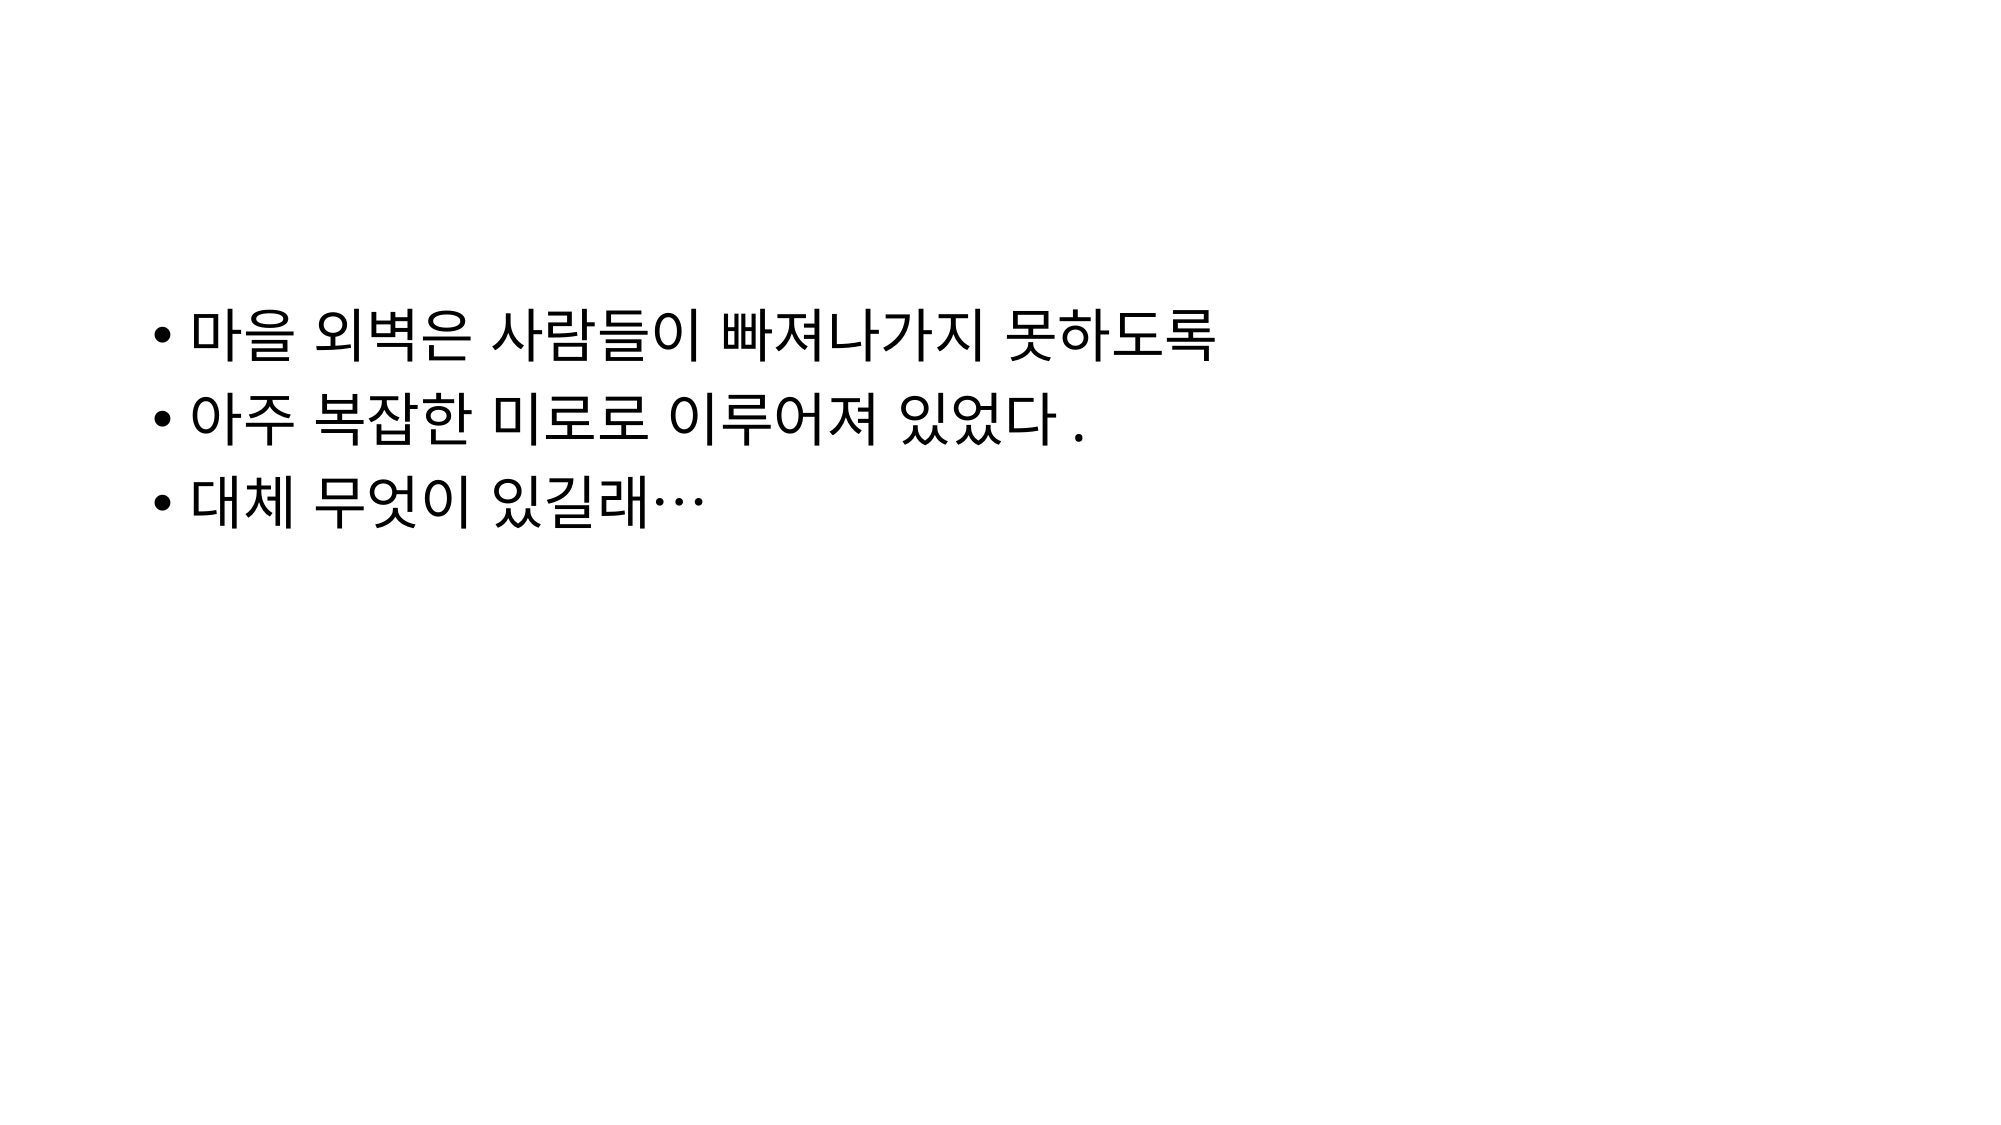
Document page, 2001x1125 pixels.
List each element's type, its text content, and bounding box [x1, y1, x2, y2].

list 마을 외벽은 사람들이 빠져나가지 못하도록 아주 복잡한 미로로 이루어져 있었다. 대체 무엇이 있길래… [137, 299, 1863, 1014]
